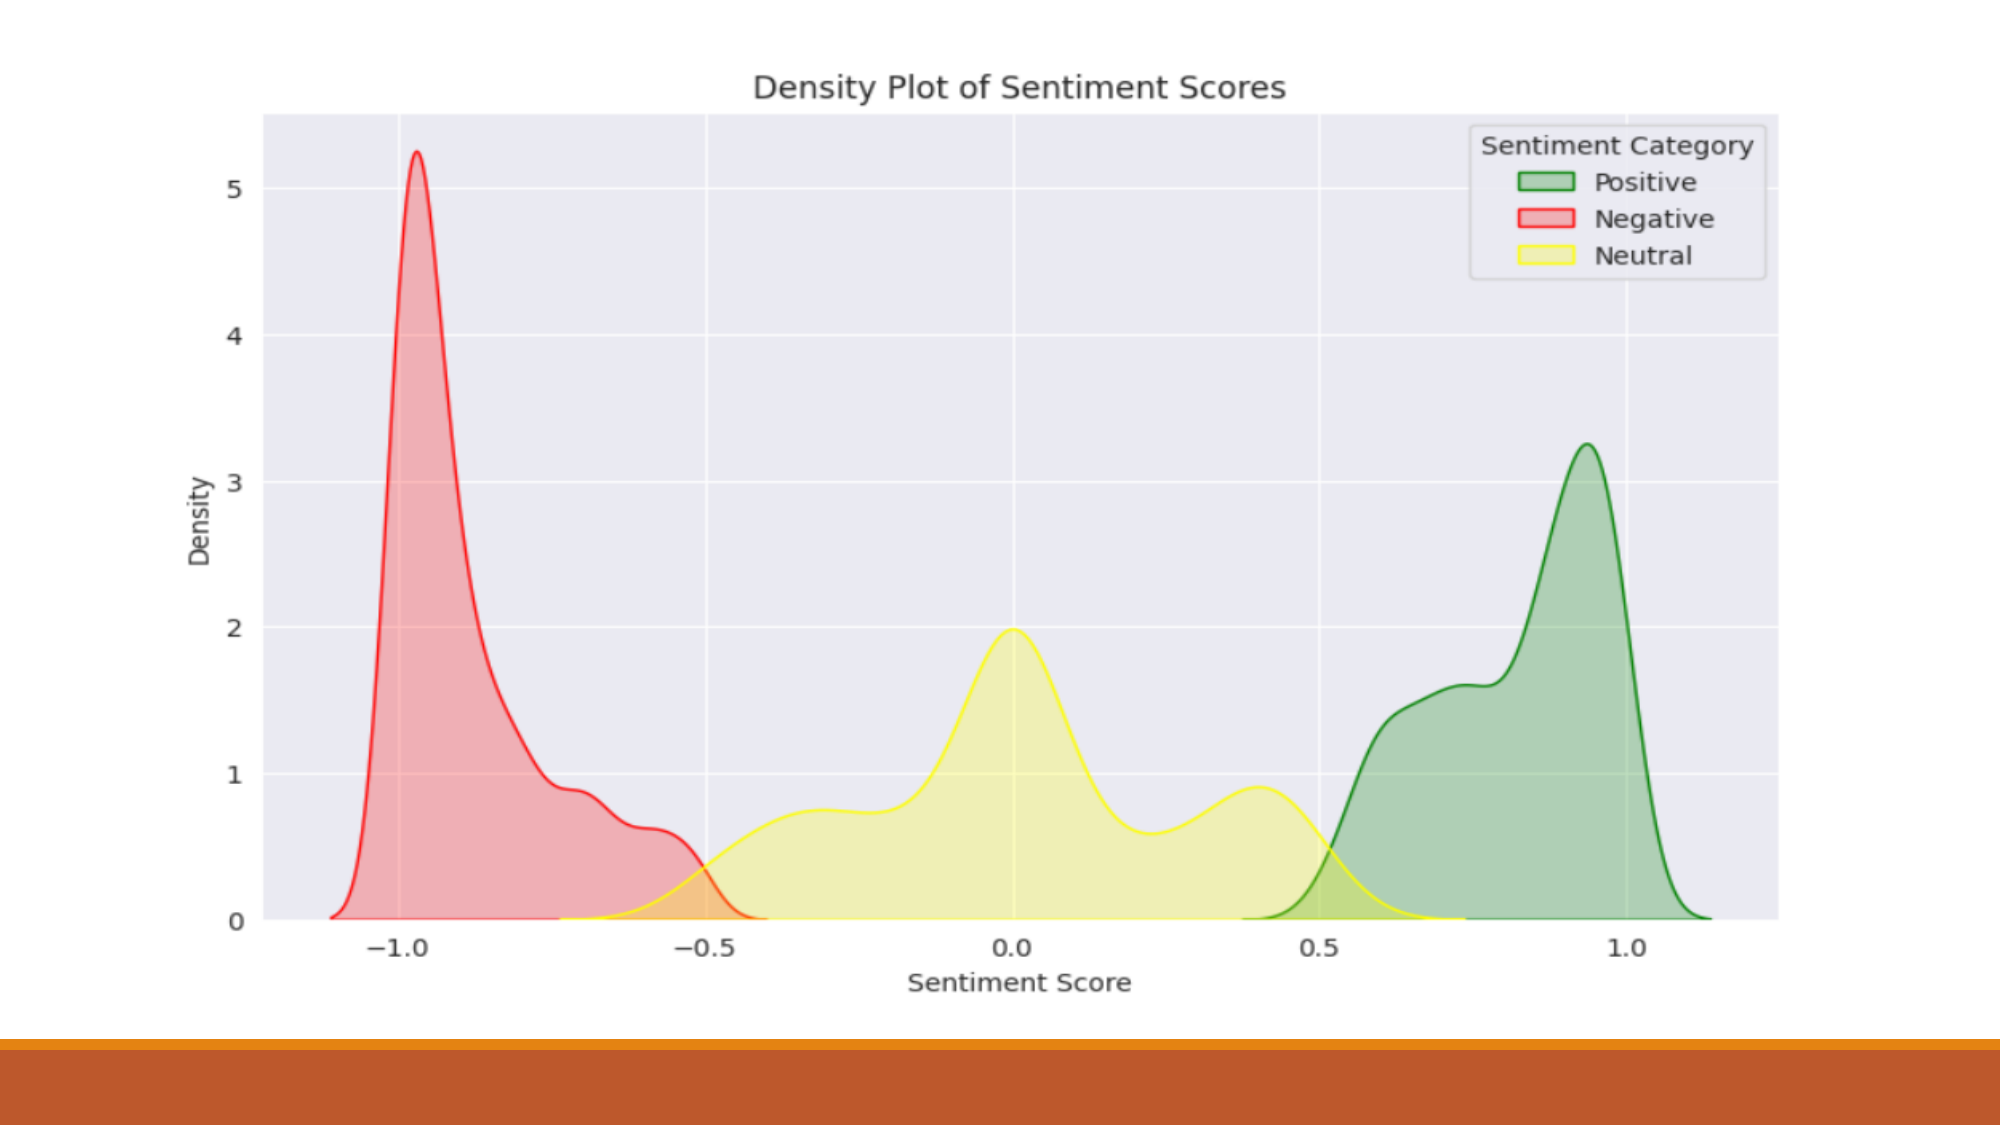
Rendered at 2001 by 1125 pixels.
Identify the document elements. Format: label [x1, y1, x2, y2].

picture [149, 41, 1833, 1024]
